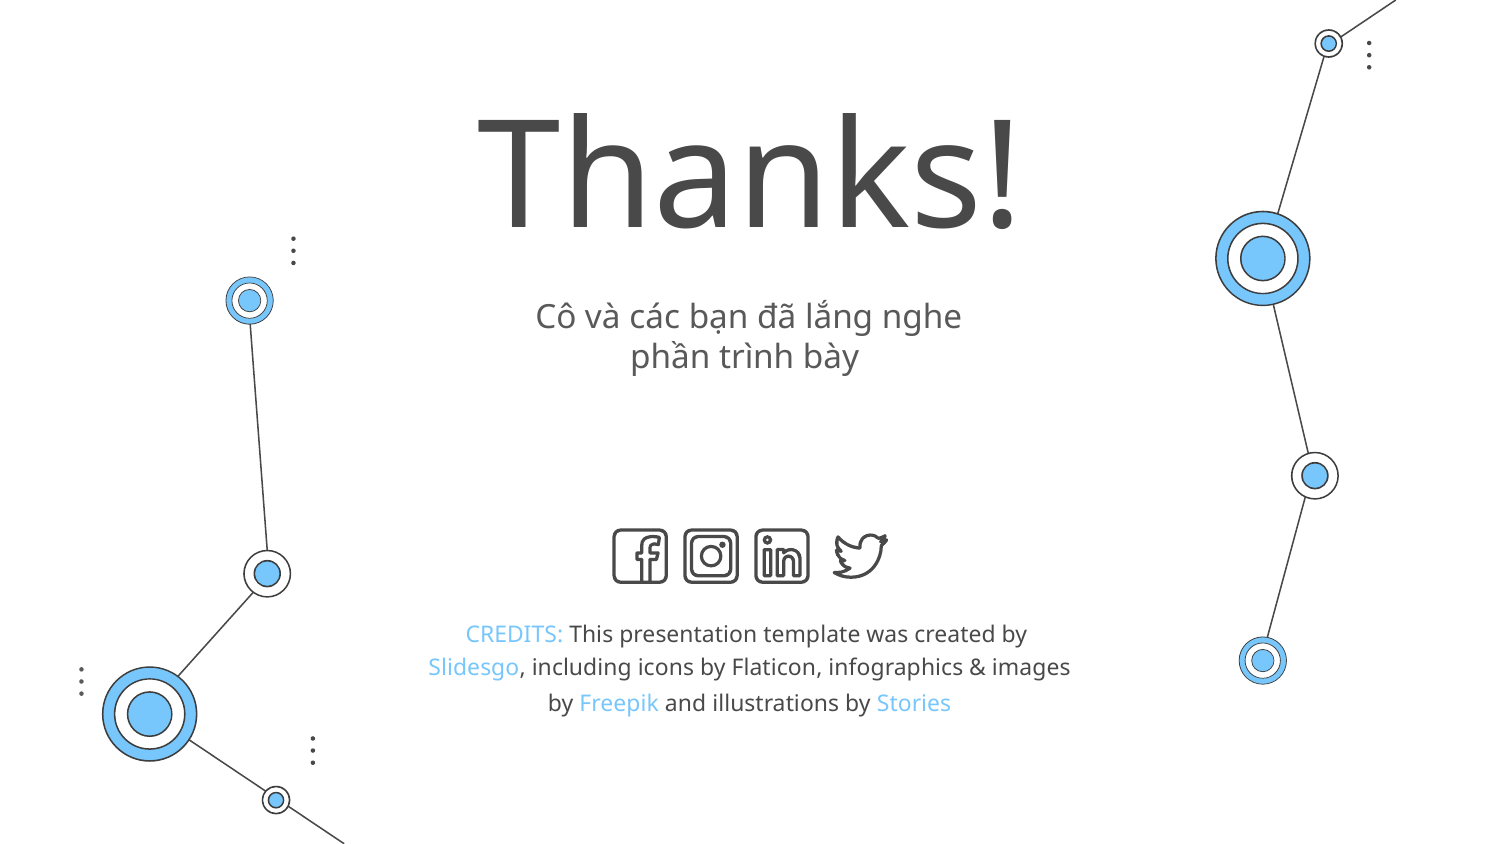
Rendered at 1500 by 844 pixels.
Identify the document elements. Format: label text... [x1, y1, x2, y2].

title Thanks! [345, 63, 1156, 241]
subtitle Cô và các bạn đã lắng nghe phần trình bày [495, 280, 1004, 516]
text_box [612, 528, 889, 585]
